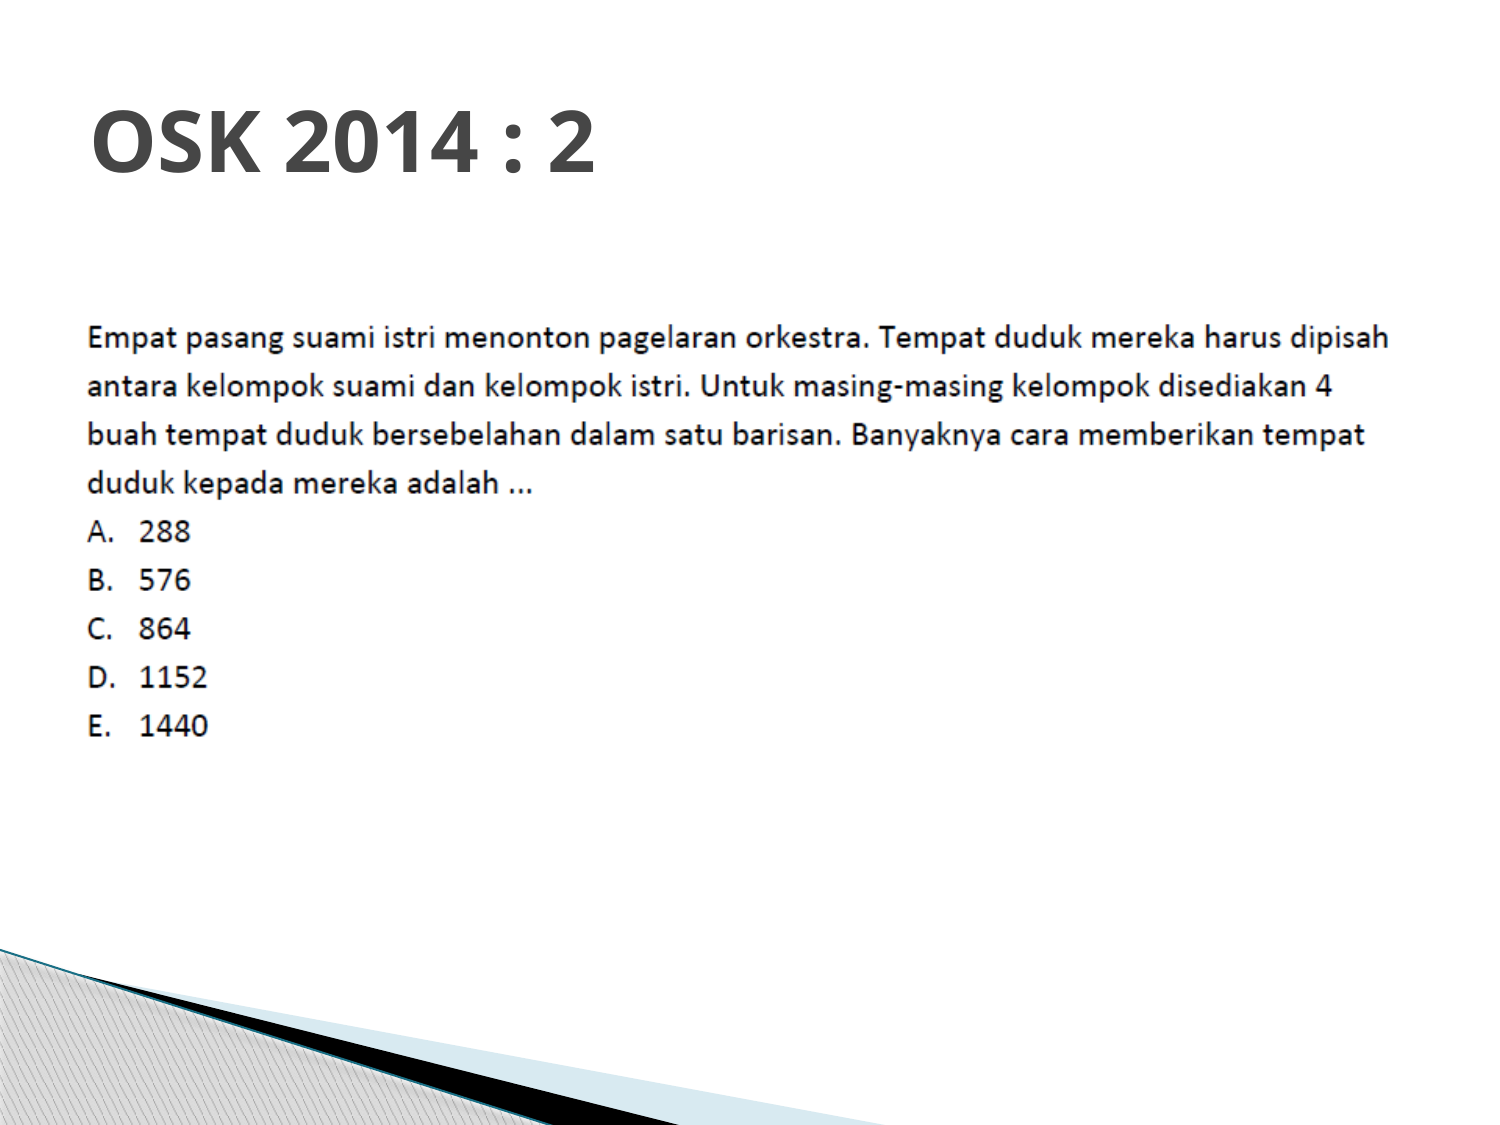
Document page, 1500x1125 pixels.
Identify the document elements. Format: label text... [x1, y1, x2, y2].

title OSK 2014 : 2 [75, 45, 1425, 233]
picture [74, 312, 1402, 754]
